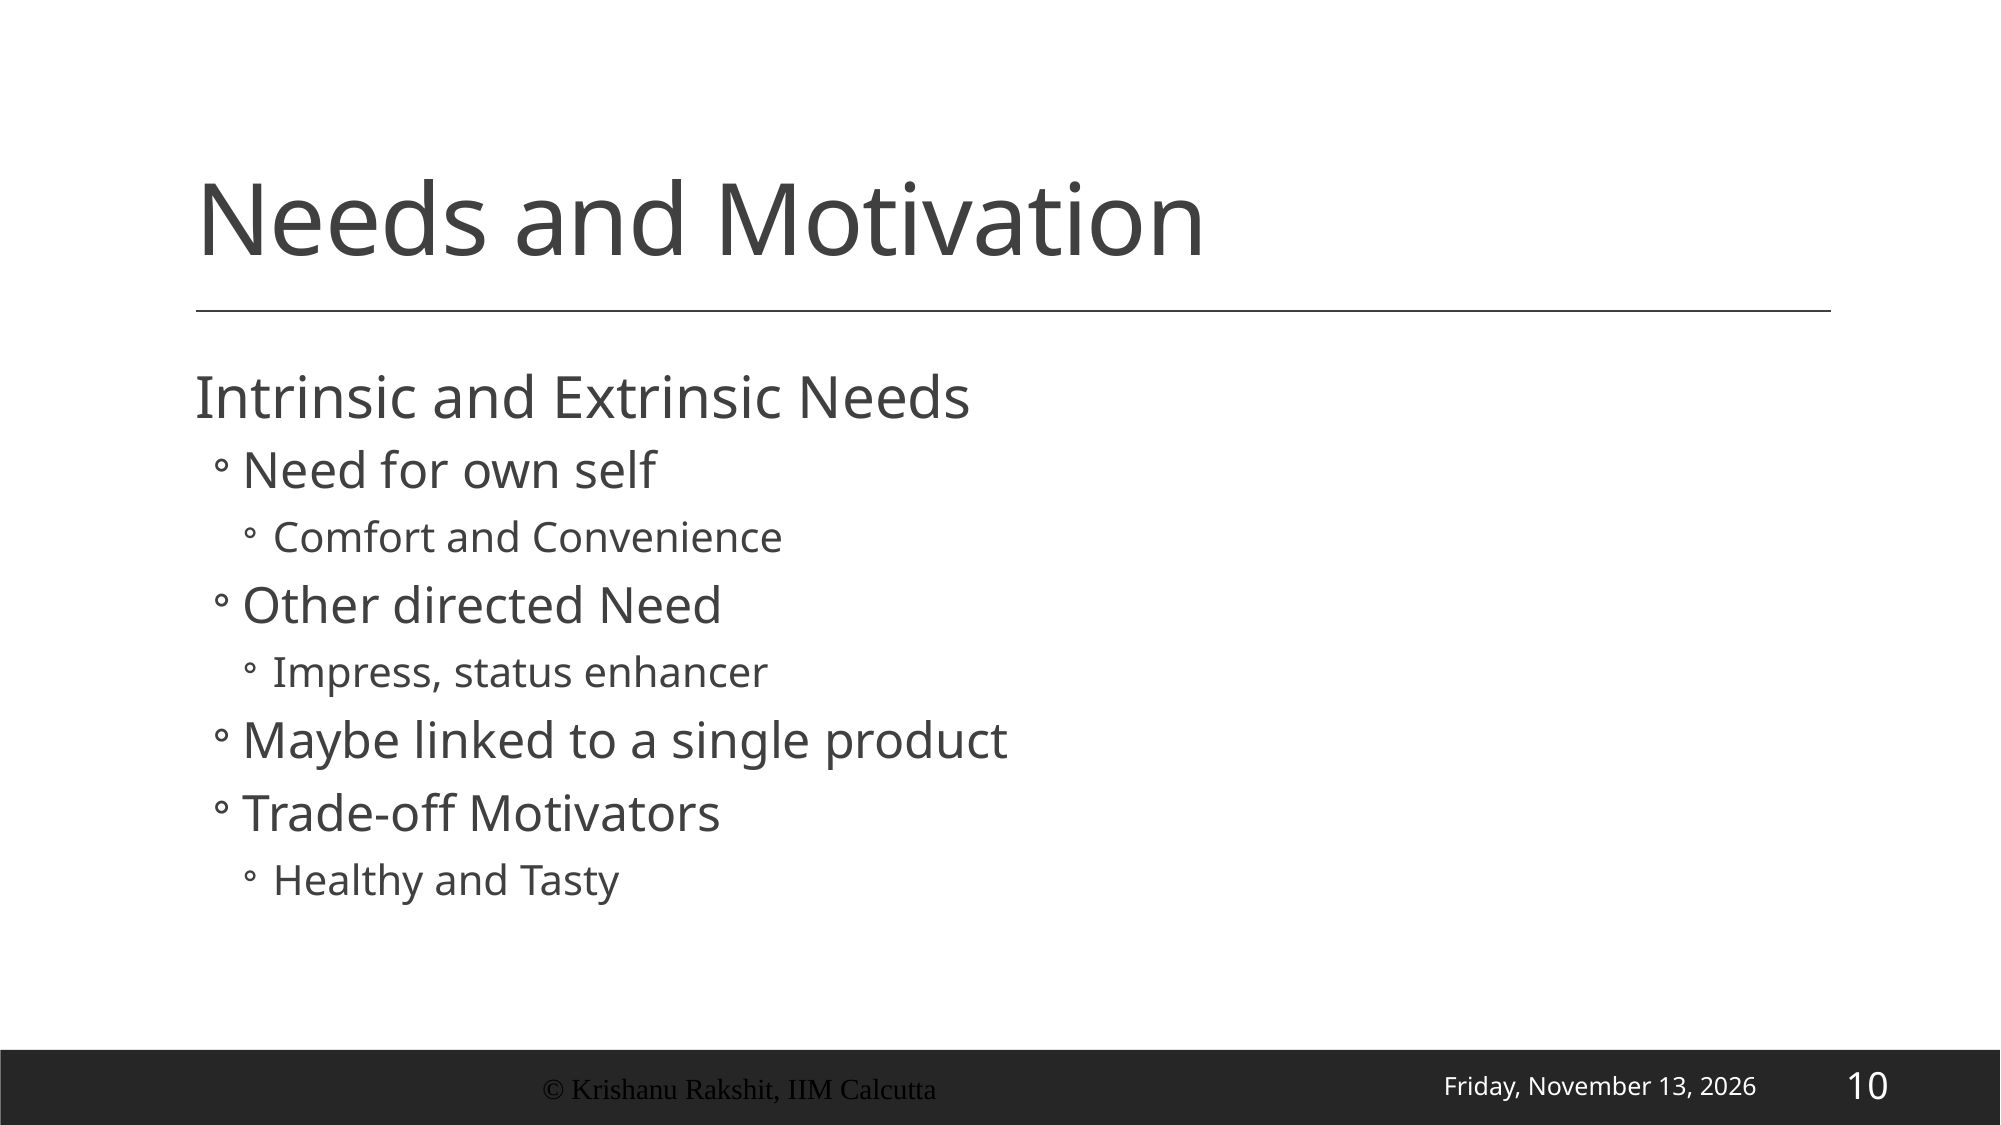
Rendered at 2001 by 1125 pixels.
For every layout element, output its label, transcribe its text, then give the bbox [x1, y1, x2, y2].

list Intrinsic and Extrinsic Needs Need for own self Comfort and Convenience Other directed Need Impress, status enhancer Maybe linked to a single product Trade-off Motivators Healthy and Tasty [180, 345, 1830, 963]
footer © Krishanu Rakshit, IIM Calcutta [180, 1057, 1299, 1118]
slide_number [1348, 1057, 1773, 1118]
slide_number 10 [1803, 1057, 1932, 1118]
title Needs and Motivation [180, 47, 1830, 285]
